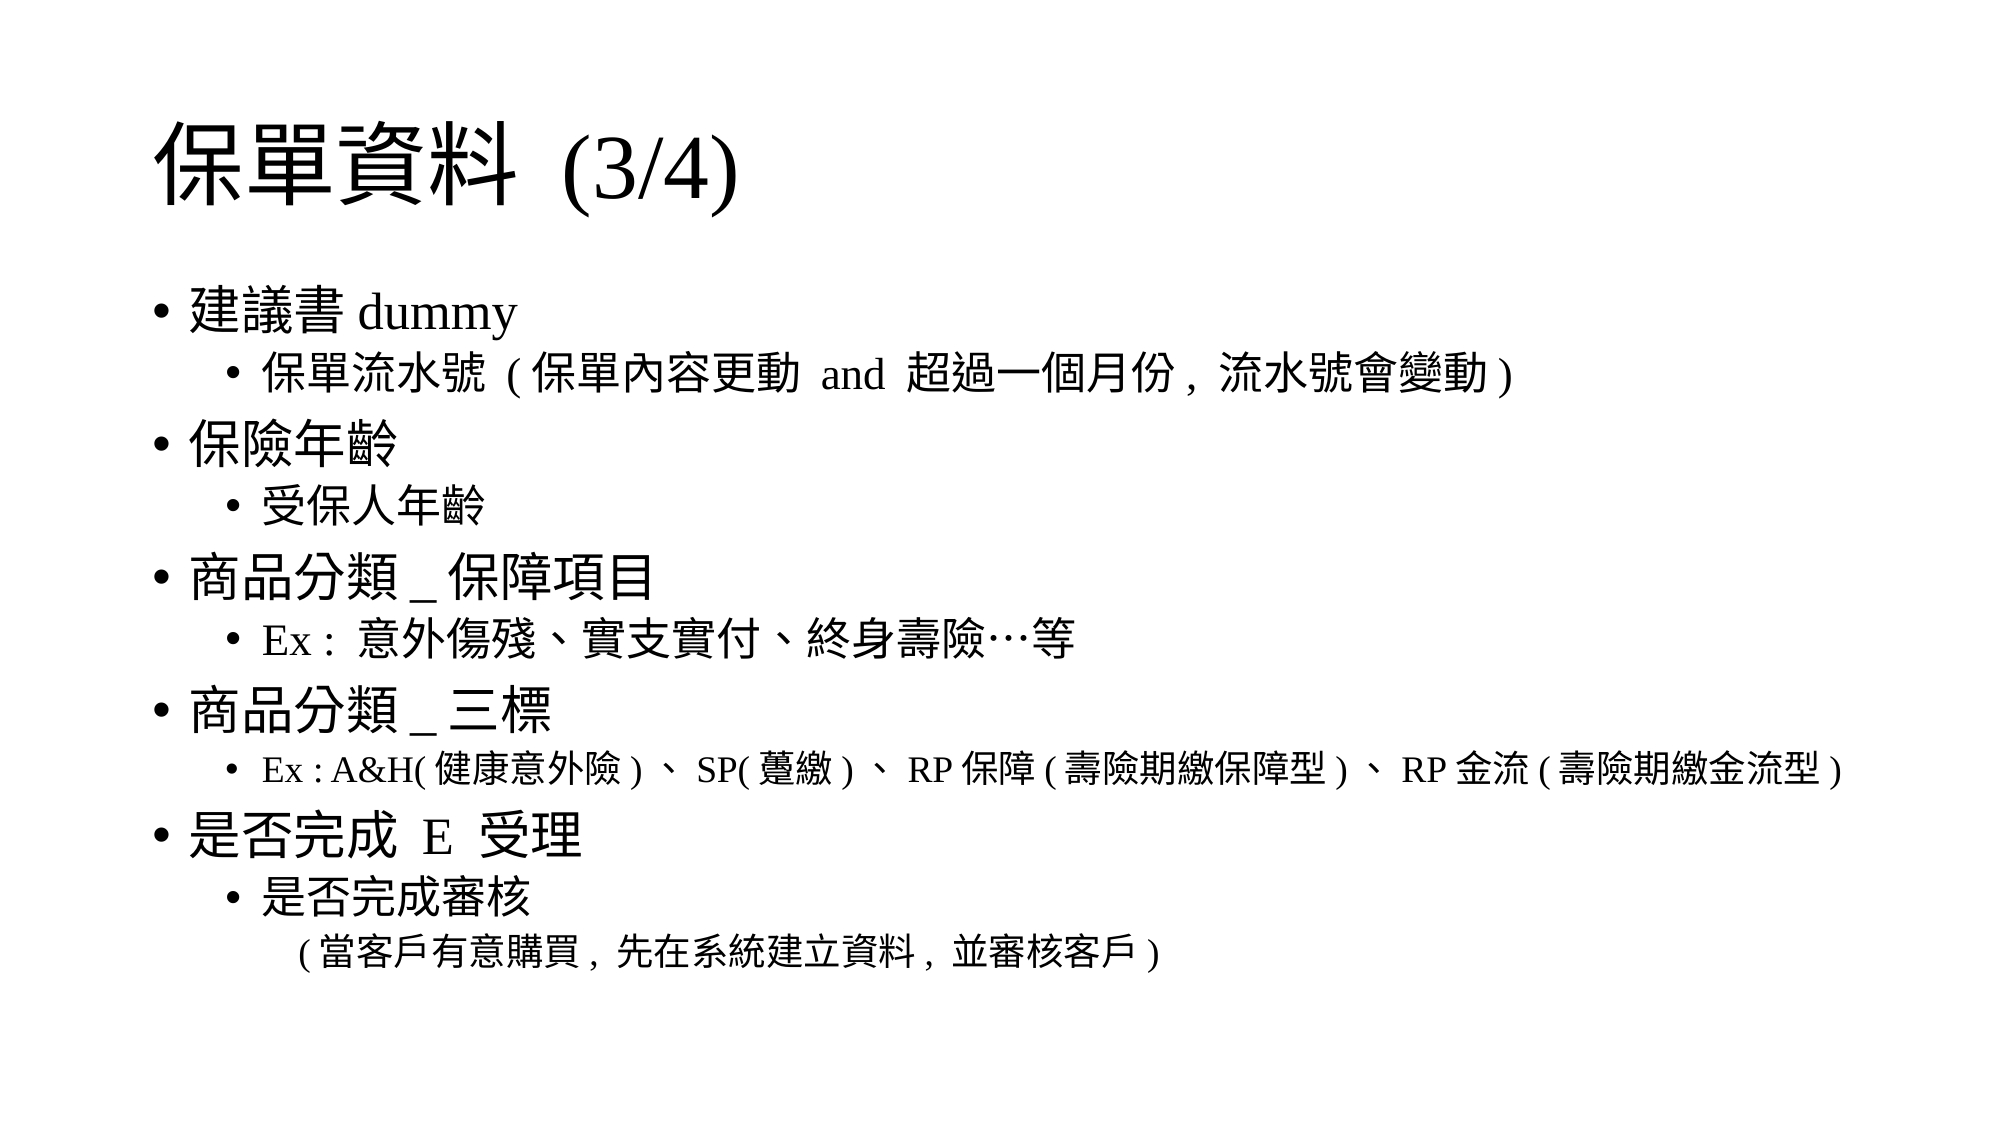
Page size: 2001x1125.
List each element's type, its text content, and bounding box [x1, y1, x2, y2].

title 保單資料 (3/4) [137, 59, 1863, 277]
list 建議書dummy 保單流水號 (保單內容更動 and 超過一個月份, 流水號會變動) 保險年齡 受保人年齡 商品分類_保障項目 Ex : 意外傷殘、實支實付、終身壽險…等 商品分類_三標 Ex : A&H(健康意外險)、SP(躉繳)、RP保障(壽險期繳保障型)、RP金流(壽險期繳金流型) 是否完成 E 受理 是否完成審核 (當客戶有意購買, 先在系統建立資料, 並審核客戶) [137, 277, 1863, 992]
